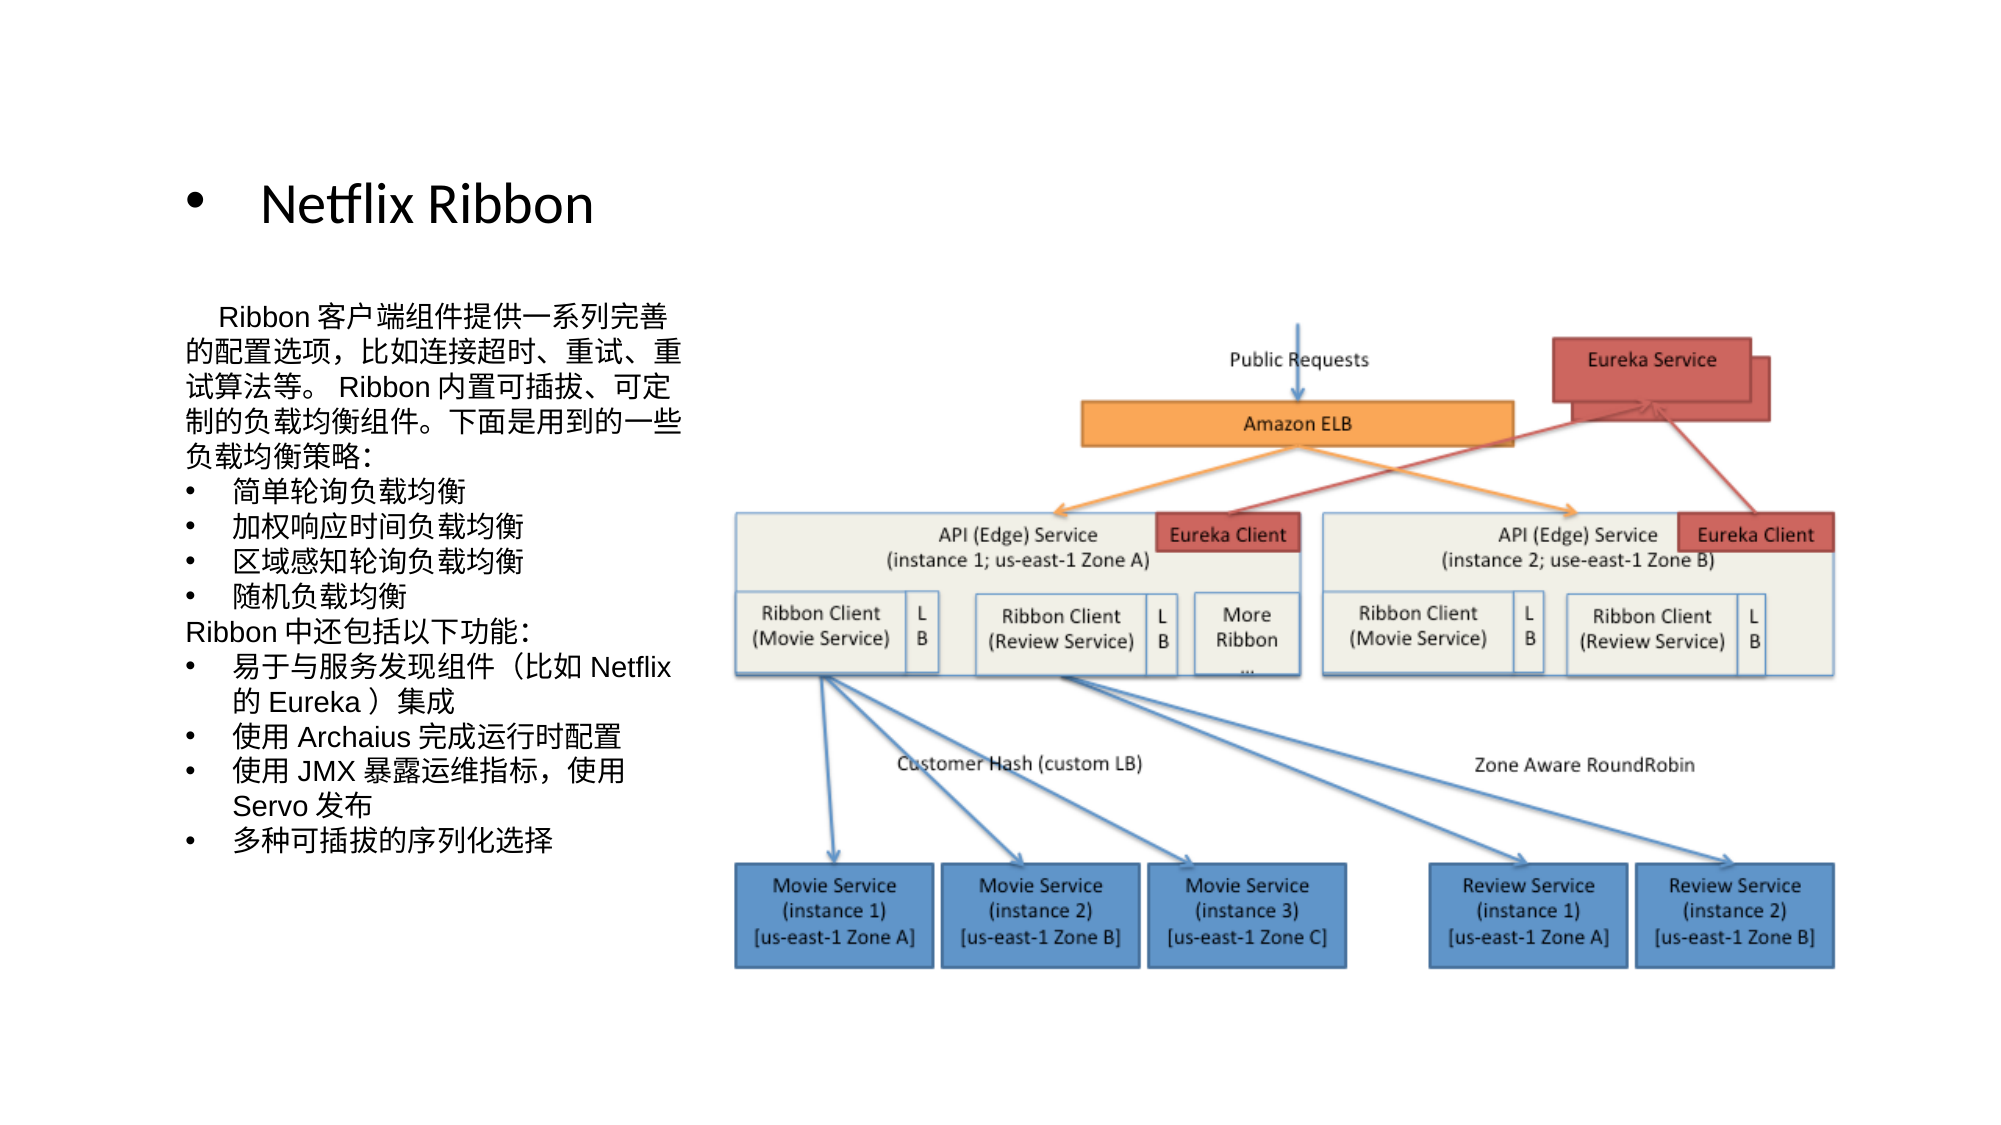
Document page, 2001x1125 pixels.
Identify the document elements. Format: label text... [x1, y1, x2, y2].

picture [719, 290, 1840, 999]
text_box Netflix Ribbon [170, 157, 1840, 243]
text_box Ribbon客户端组件提供一系列完善的配置选项，比如连接超时、重试、重试算法等。Ribbon内置可插拔、可定制的负载均衡组件。下面是用到的一些负载均衡策略： 简单轮询负载均衡 加权响应时间负载均衡 区域感知轮询负载均衡 随机负载均衡 Ribbon中还包括以下功能： 易于与服务发现组件（比如Netflix的Eureka）集成 使用Archaius完成运行时配置 使用JMX暴露运维指标，使用Servo发布 多种可插拔的序列化选择 [170, 290, 706, 865]
